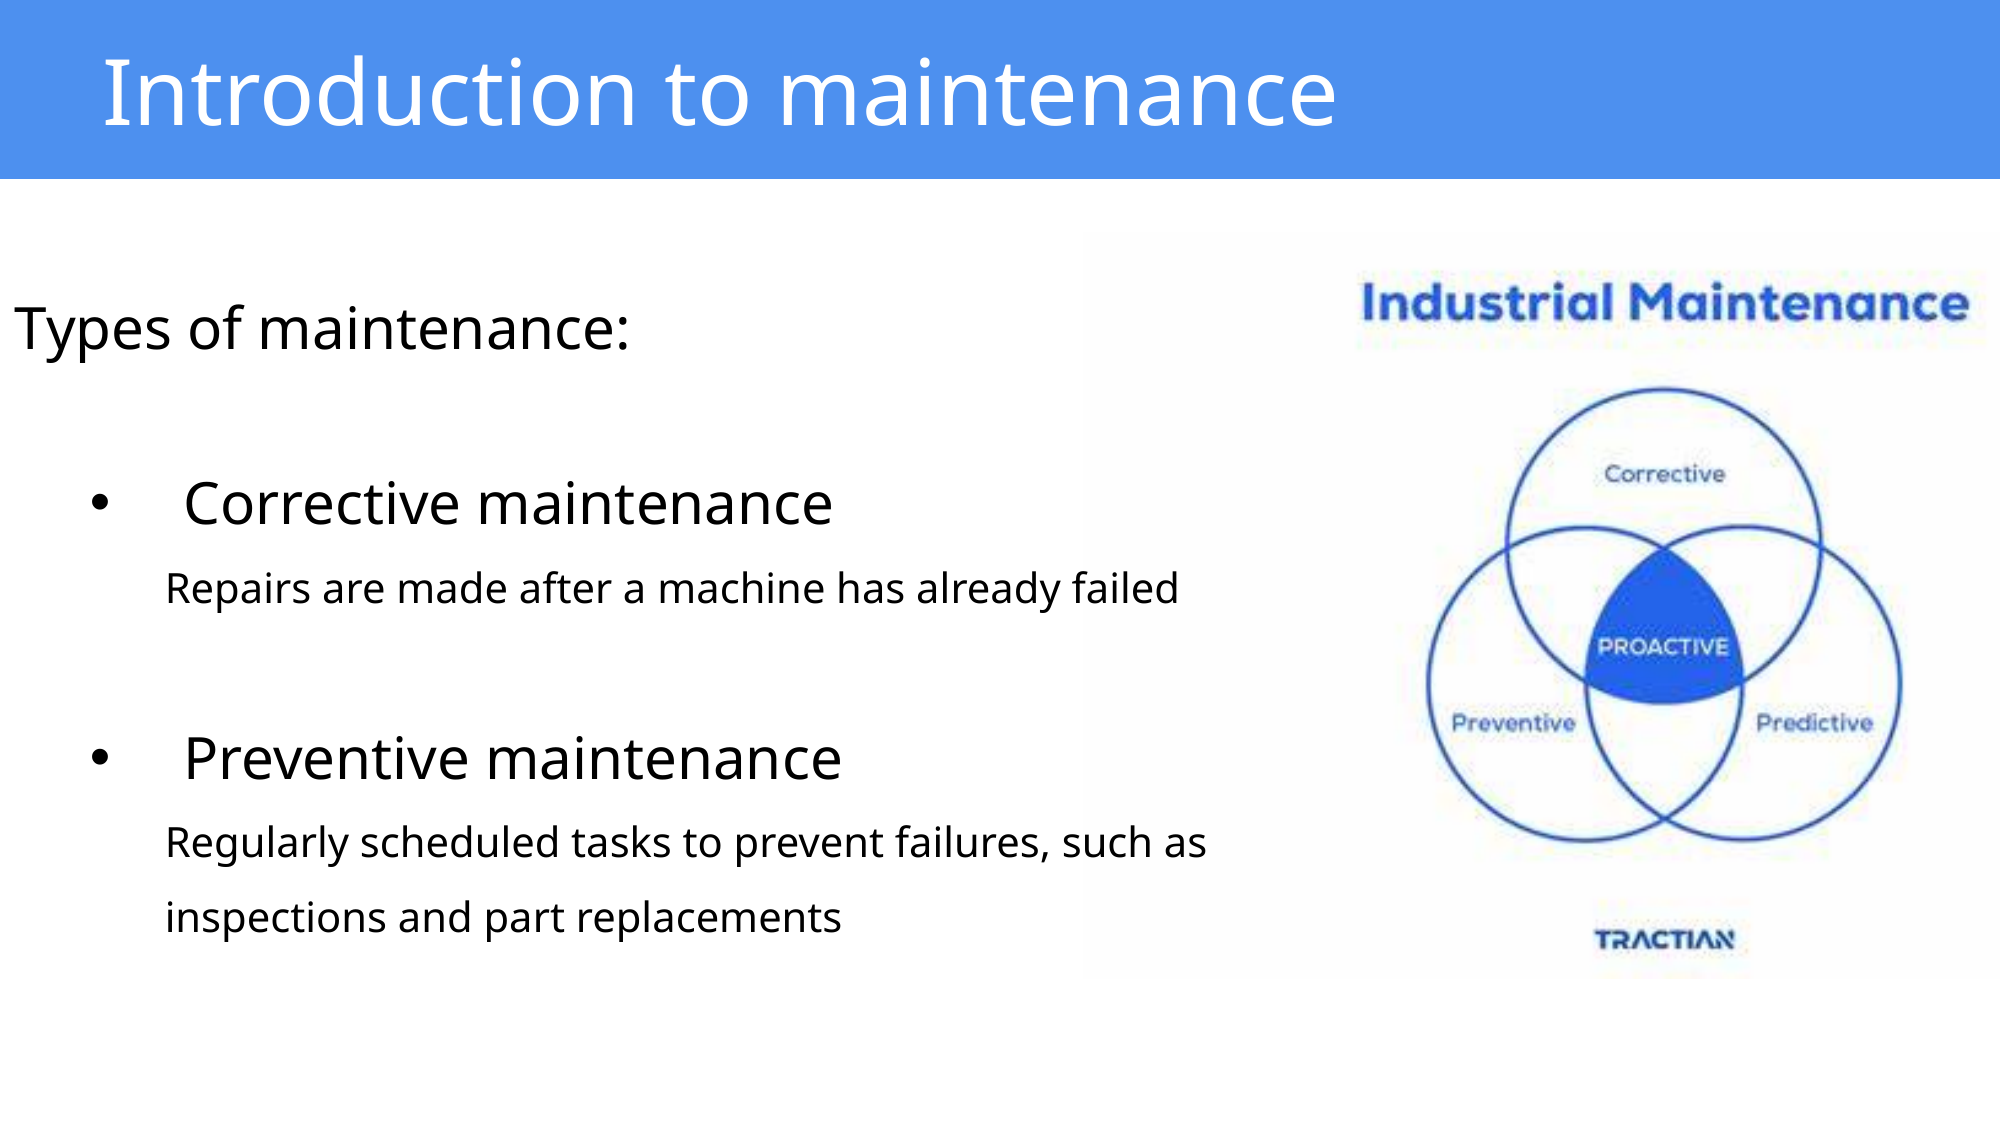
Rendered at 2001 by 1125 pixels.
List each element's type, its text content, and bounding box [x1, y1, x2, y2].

text_box Types of maintenance: Corrective maintenance Repairs are made after a machine has already failed Preventive maintenance Regularly scheduled tasks to prevent failures, such as inspections and part replacements [0, 284, 1083, 949]
picture [1083, 232, 2000, 979]
text_box [0, 0, 2000, 181]
text_box Introduction to maintenance [18, 26, 1425, 152]
